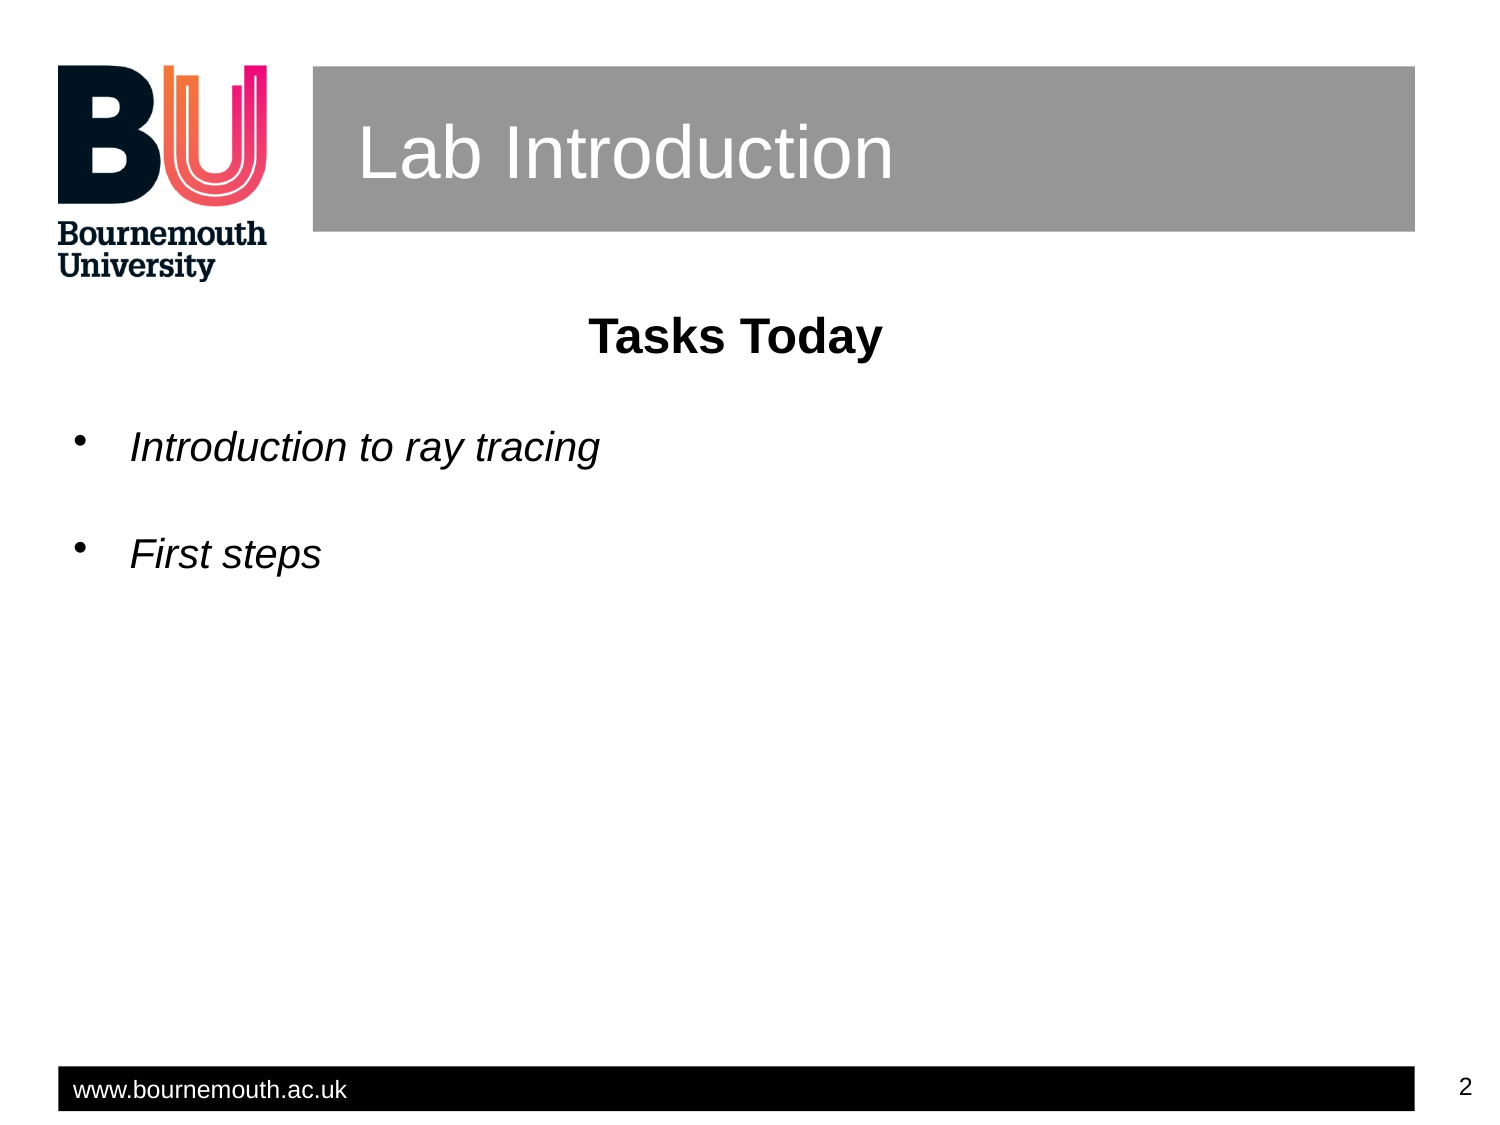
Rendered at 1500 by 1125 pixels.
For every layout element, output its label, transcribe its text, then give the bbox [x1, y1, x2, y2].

title Lab Introduction [312, 66, 1416, 232]
picture [58, 58, 274, 282]
list Tasks Today Introduction to ray tracing First steps [58, 302, 1414, 1066]
